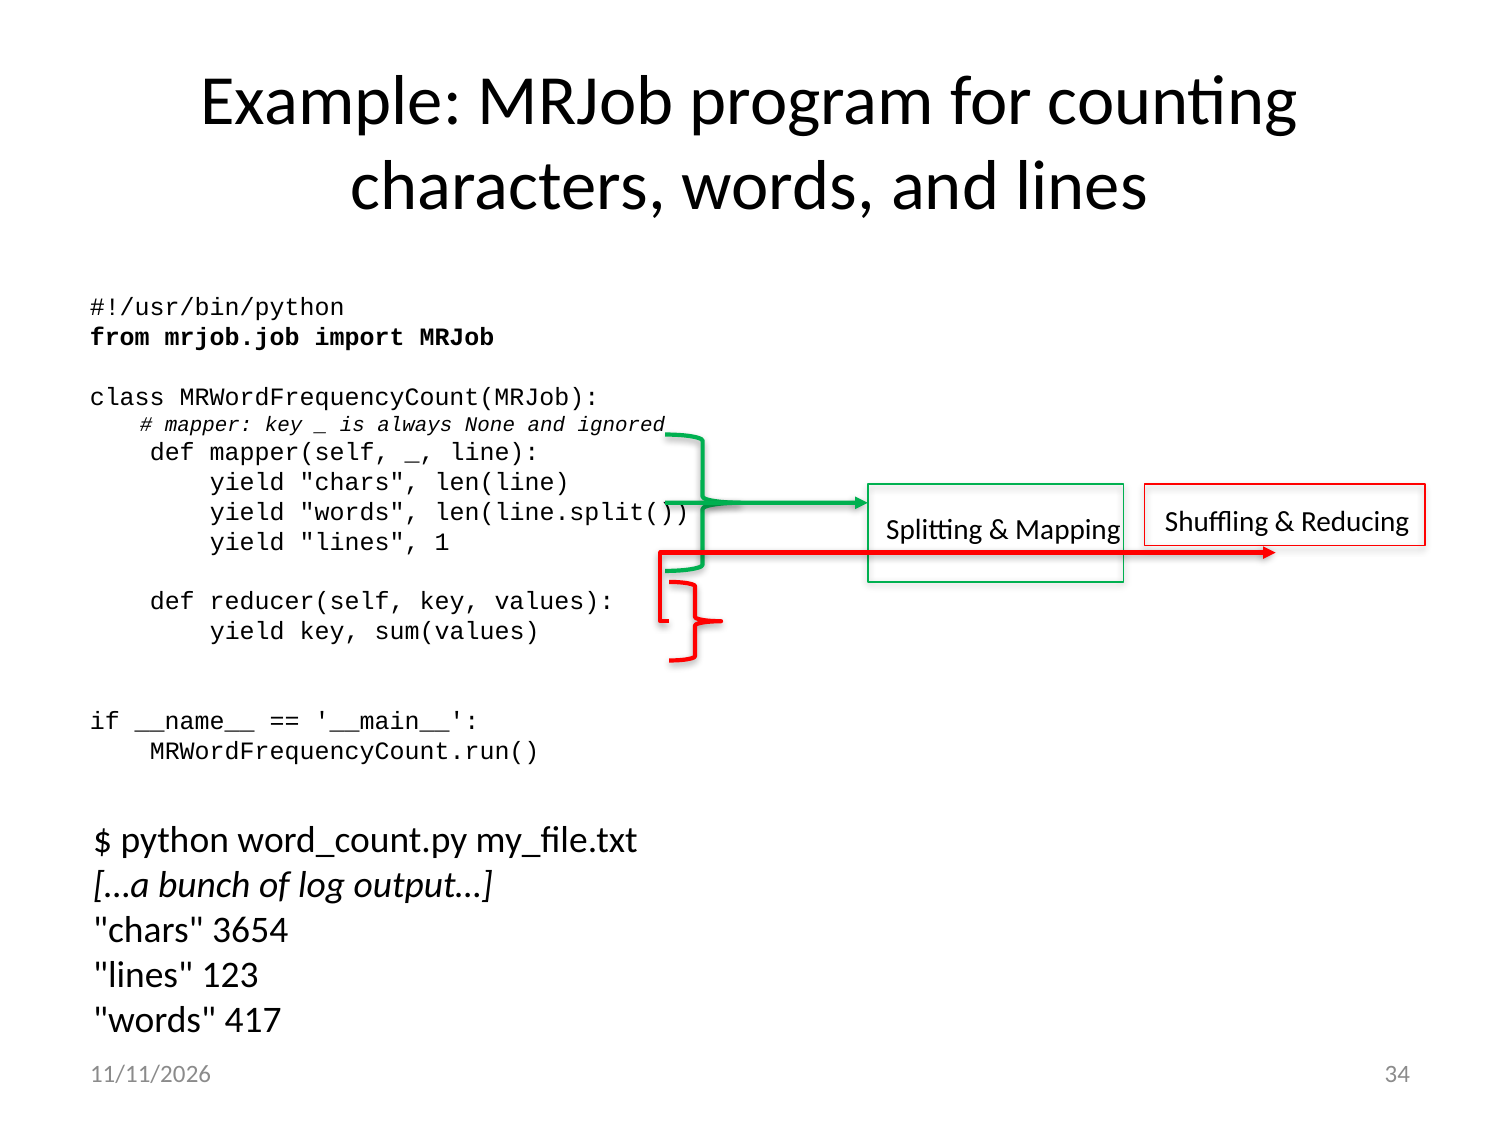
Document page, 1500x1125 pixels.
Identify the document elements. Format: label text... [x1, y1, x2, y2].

text_box $ python word_count.py my_file.txt […a bunch of log output…] "chars" 3654 "lines" 123 "words" 417 [78, 807, 654, 1047]
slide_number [75, 1042, 425, 1103]
title Example: MRJob program for counting characters, words, and lines [75, 45, 1425, 233]
text_box Shuffling & Reducing [1150, 495, 1425, 545]
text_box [720, 552, 1276, 622]
slide_number 34 [1074, 1042, 1425, 1103]
text_box [669, 579, 716, 663]
text_box [667, 563, 705, 574]
text_box [665, 432, 716, 500]
text_box [867, 483, 1124, 548]
text_box #!/usr/bin/python from mrjob.job import MRJob class MRWordFrequencyCount(MRJob): # mapper: key _ is always None and ignored def mapper(self, _, line): yield "chars", len(line) yield "words", len(line.split()) yield "lines", 1 def reducer(self, key, values): yield key, sum(values) if __name__ == '__main__': MRWordFrequencyCount.run() [75, 283, 1243, 773]
text_box Splitting & Mapping [871, 502, 1136, 550]
text_box [665, 512, 705, 548]
text_box [1144, 483, 1426, 546]
